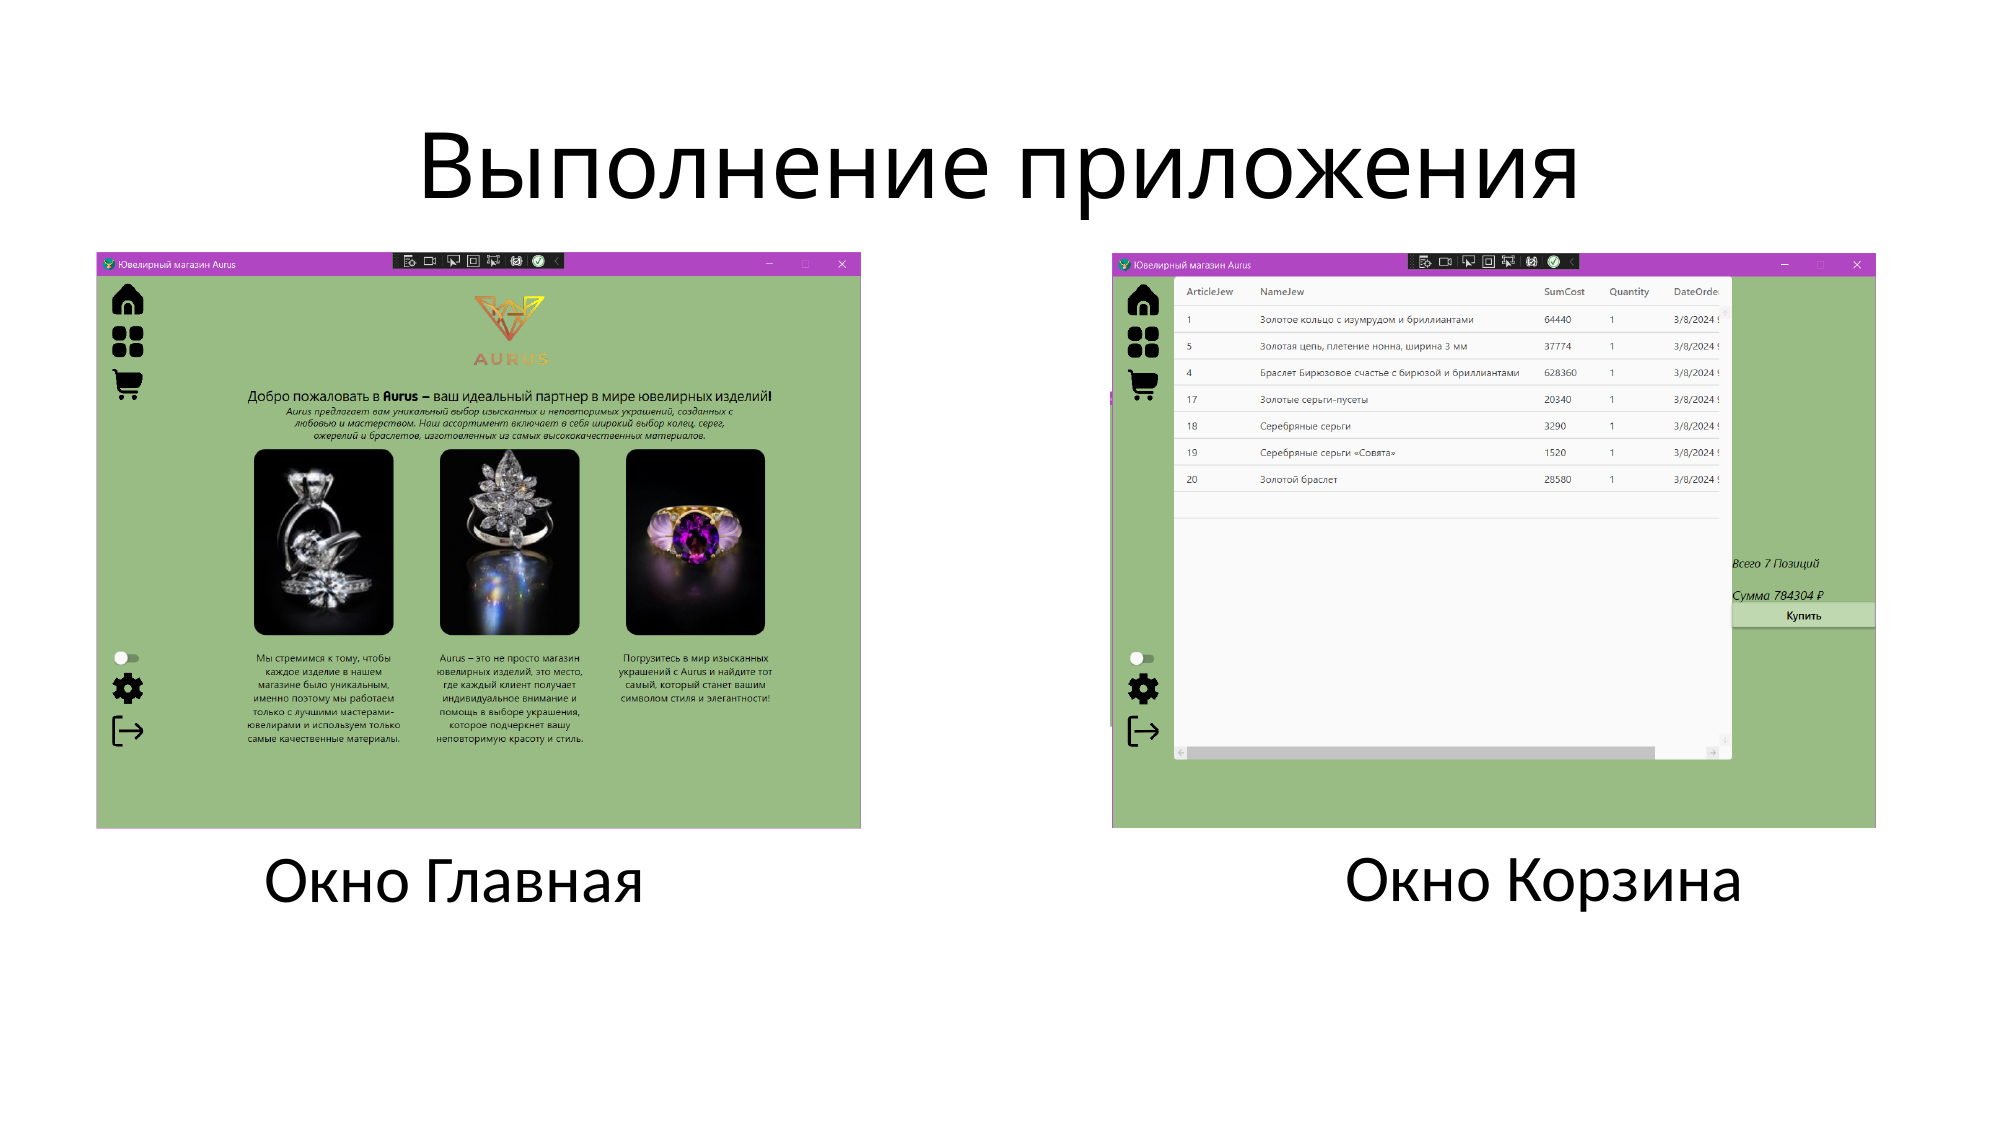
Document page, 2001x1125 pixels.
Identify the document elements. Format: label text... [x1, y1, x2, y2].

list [95, 252, 861, 829]
title Выполнение приложения [137, 59, 1863, 278]
text_box Окно Главная [137, 829, 773, 924]
picture [1110, 252, 1876, 828]
text_box Окно Корзина [1227, 828, 1863, 923]
